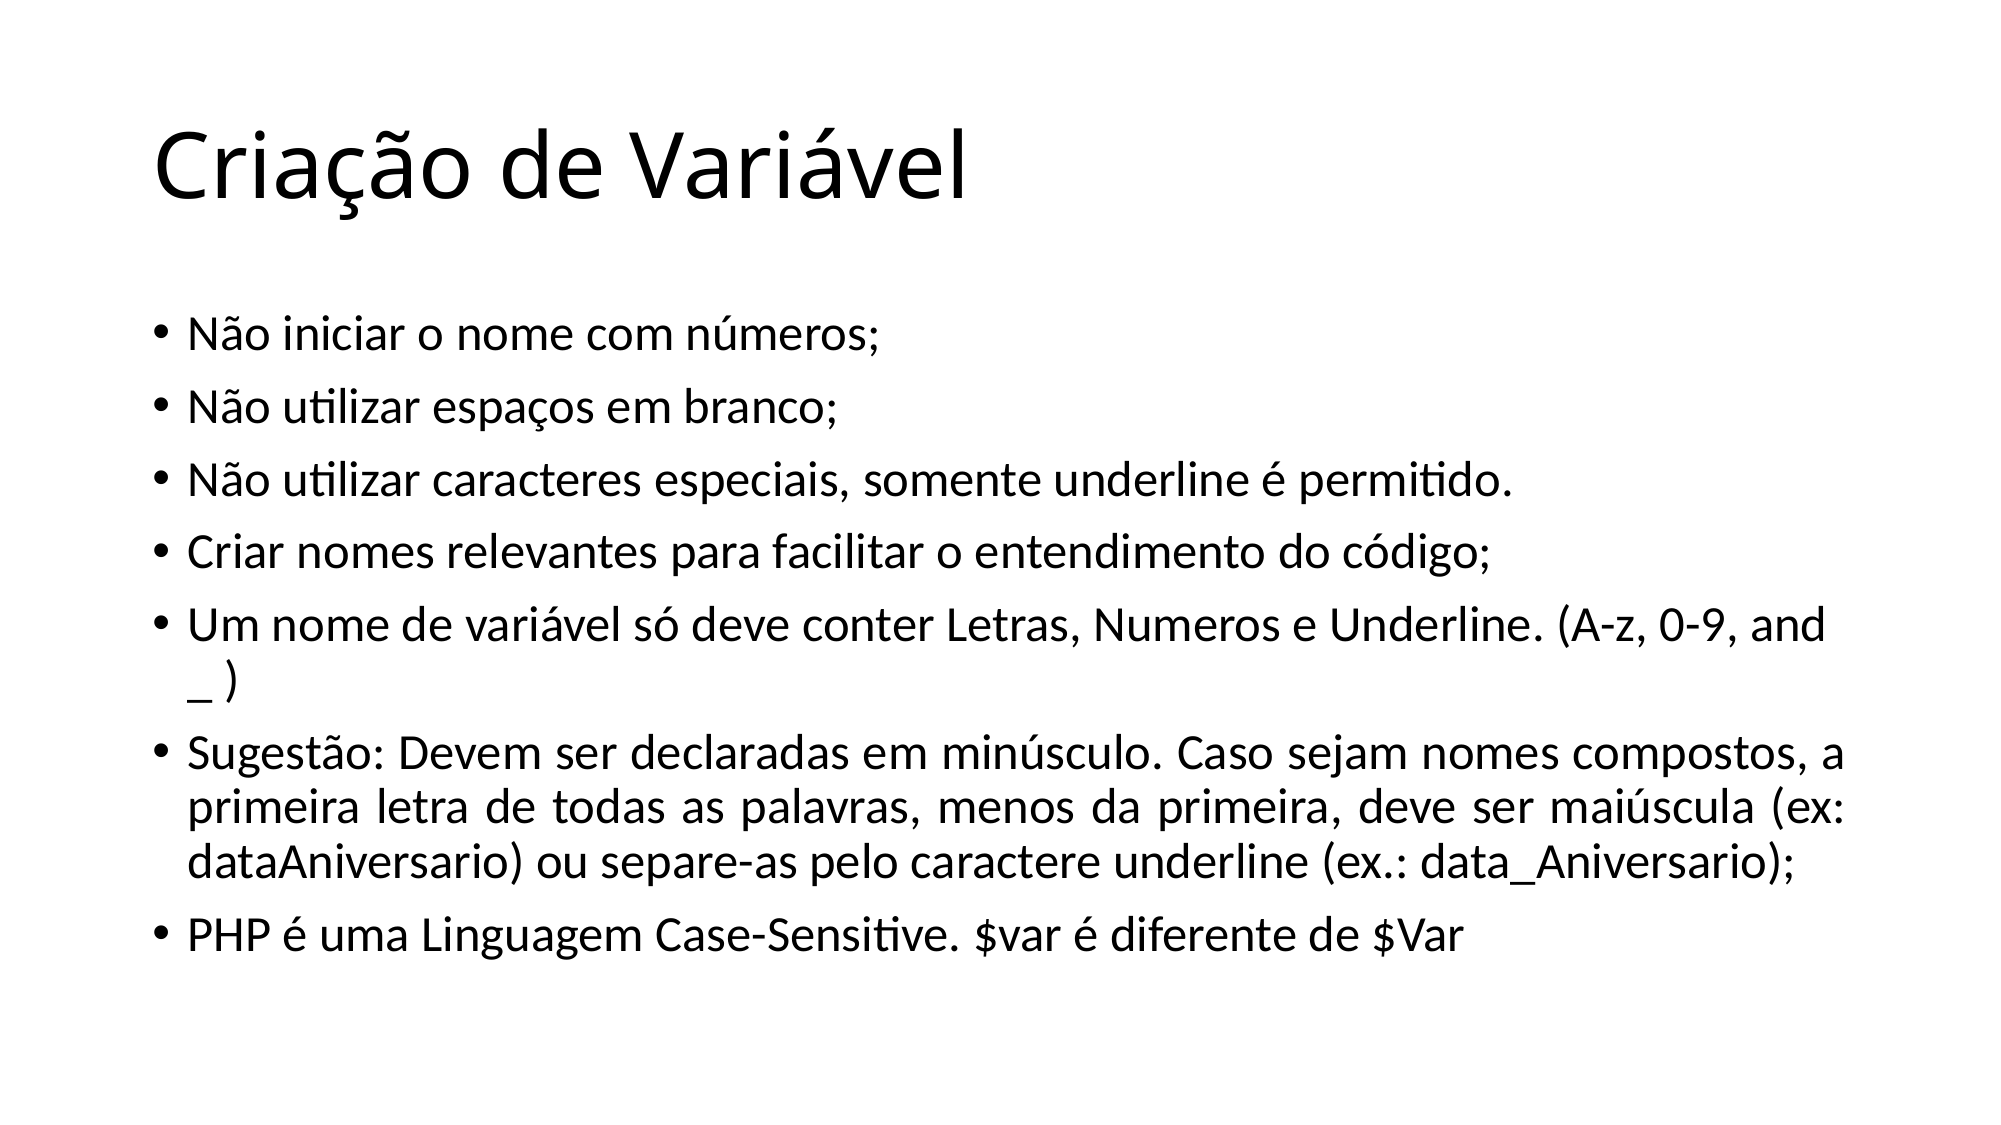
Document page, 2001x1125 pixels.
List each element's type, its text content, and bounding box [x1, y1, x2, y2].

title Criação de Variável [137, 59, 1863, 278]
list Não iniciar o nome com números; Não utilizar espaços em branco; Não utilizar caracteres especiais, somente underline é permitido. Criar nomes relevantes para facilitar o entendimento do código; Um nome de variável só deve conter Letras, Numeros e Underline. (A-z, 0-9, and _ ) Sugestão: Devem ser declaradas em minúsculo. Caso sejam nomes compostos, a primeira letra de todas as palavras, menos da primeira, deve ser maiúscula (ex: dataAniversario) ou separe-as pelo caractere underline (ex.: data_Aniversario); PHP é uma Linguagem Case-Sensitive. $var é diferente de $Var [137, 299, 1863, 1014]
